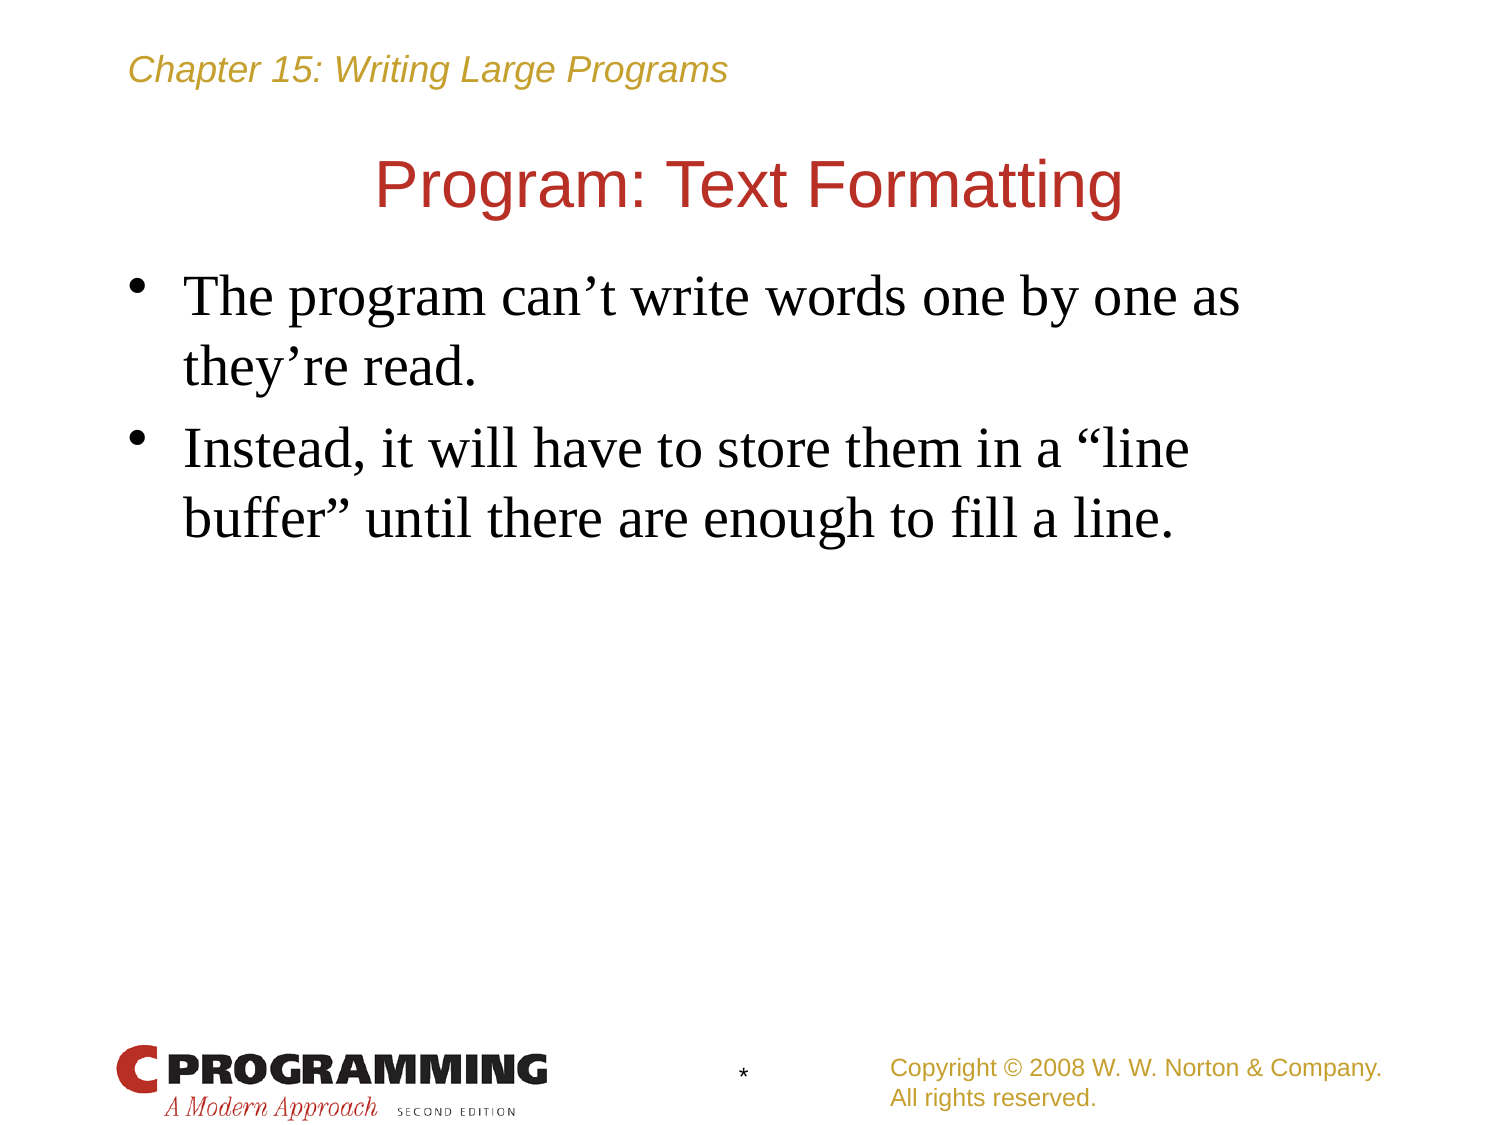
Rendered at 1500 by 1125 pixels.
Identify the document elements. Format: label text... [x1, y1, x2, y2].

text_box * [687, 1050, 800, 1100]
picture [112, 1041, 550, 1123]
title Program: Text Formatting [112, 125, 1388, 238]
list The program can’t write words one by one as they’re read. Instead, it will have to store them in a “line buffer” until there are enough to fill a line. [112, 249, 1388, 1038]
text_box Copyright © 2008 W. W. Norton & Company. All rights reserved. [874, 1043, 1388, 1119]
